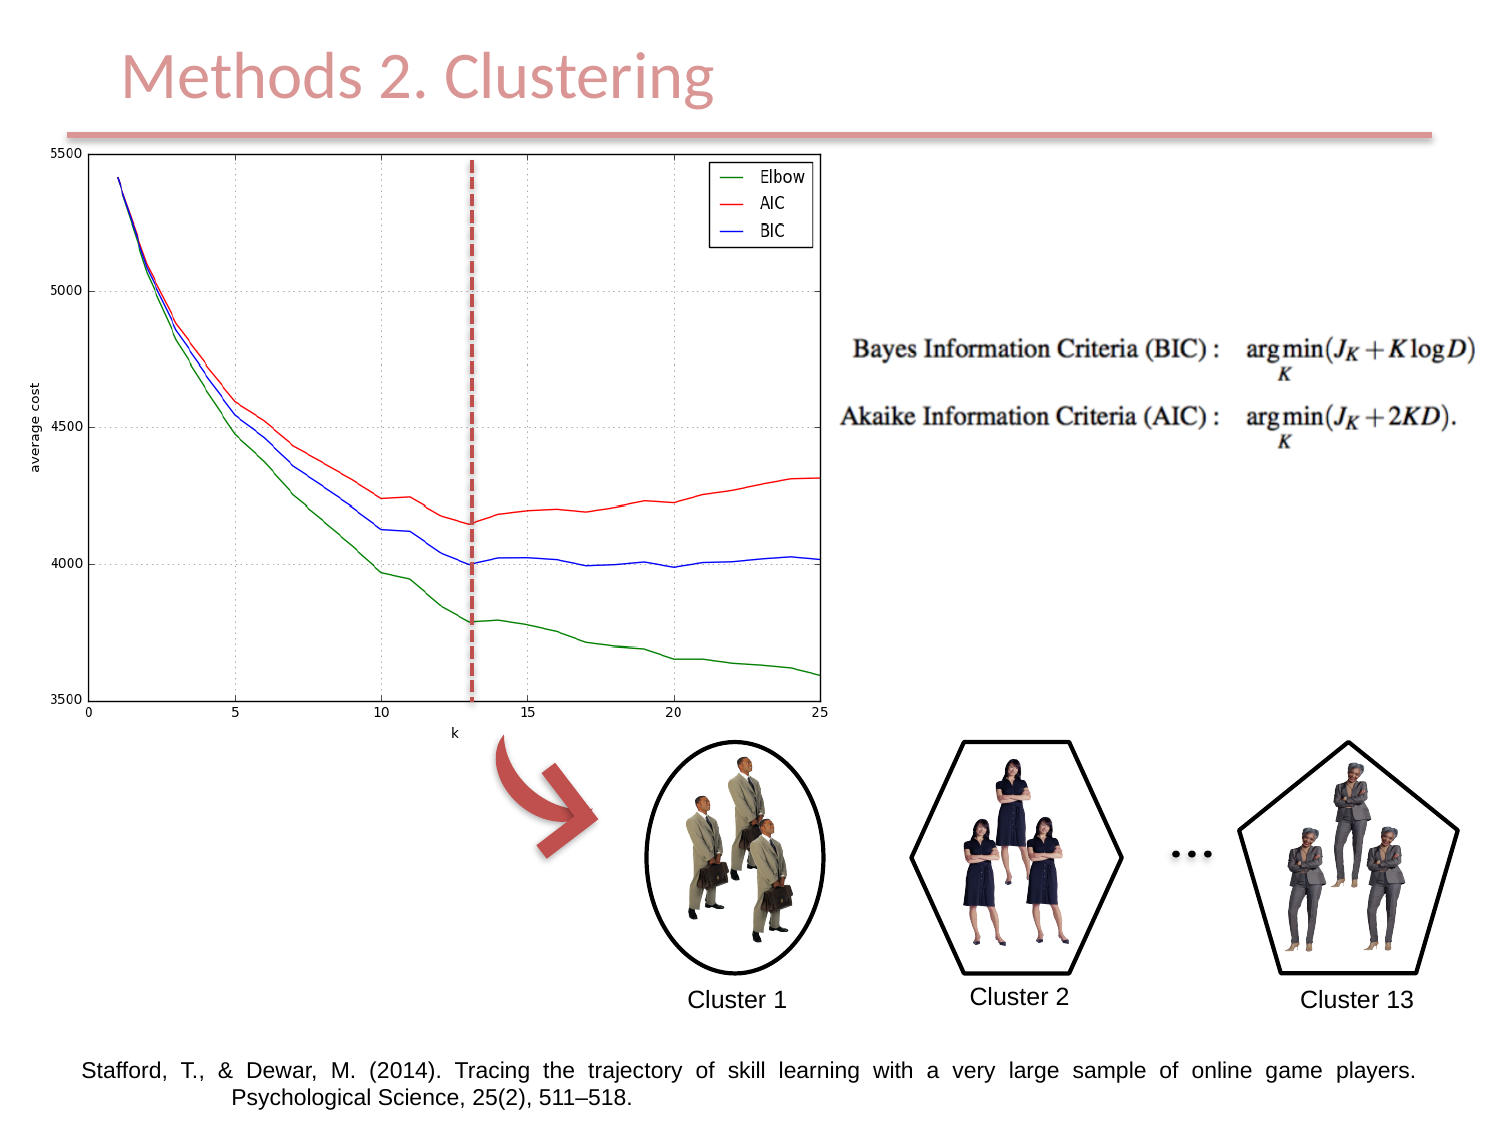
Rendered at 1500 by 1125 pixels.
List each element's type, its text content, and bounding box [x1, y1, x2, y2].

picture [12, 133, 1483, 755]
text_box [646, 741, 1459, 1023]
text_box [511, 727, 577, 848]
text_box Stafford, T., & Dewar, M. (2014). Tracing the trajectory of skill learning with a very large sample of online game players. Psychological Science, 25(2), 511–518. [66, 1048, 1433, 1118]
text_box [66, 24, 1433, 136]
